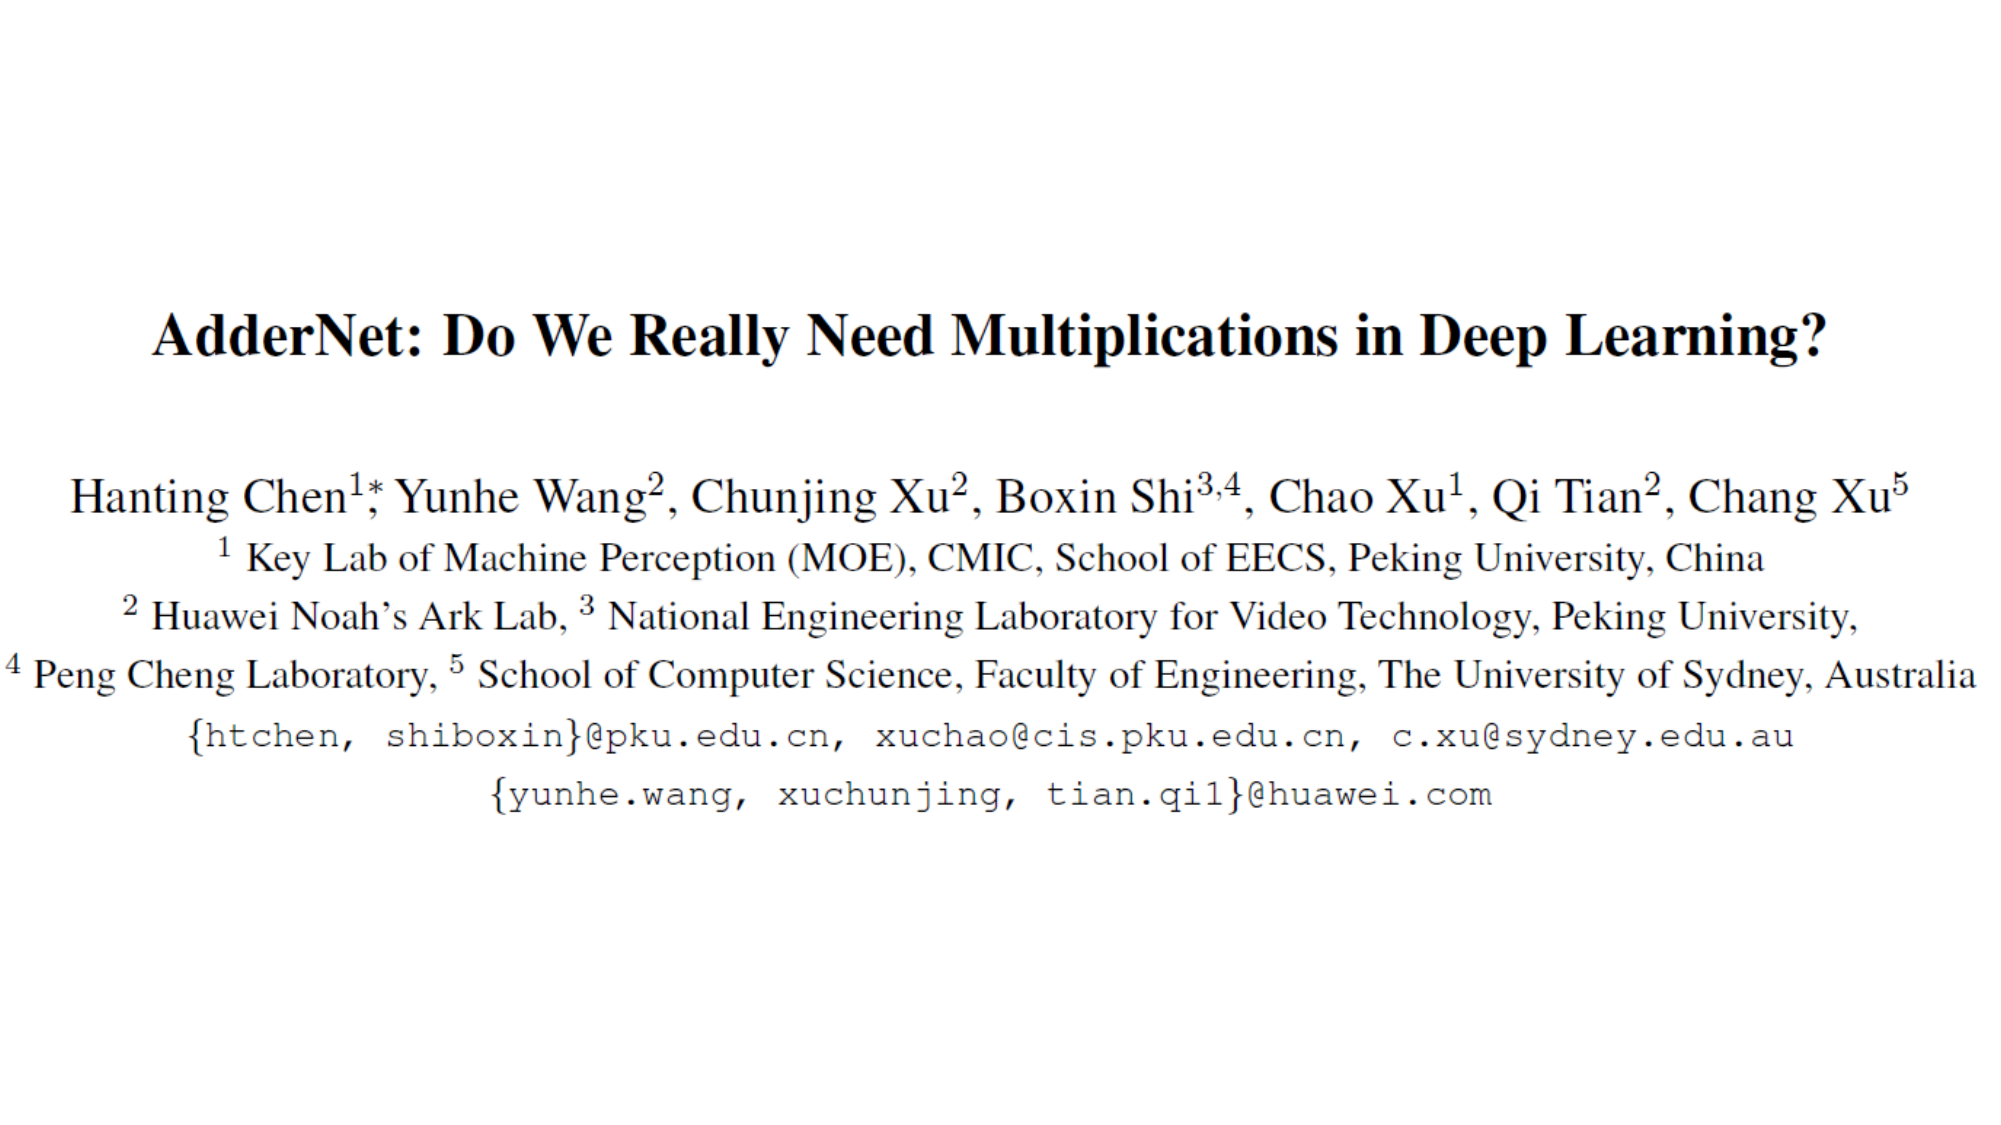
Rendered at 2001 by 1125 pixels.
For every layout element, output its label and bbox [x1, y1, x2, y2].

picture [0, 288, 2000, 837]
